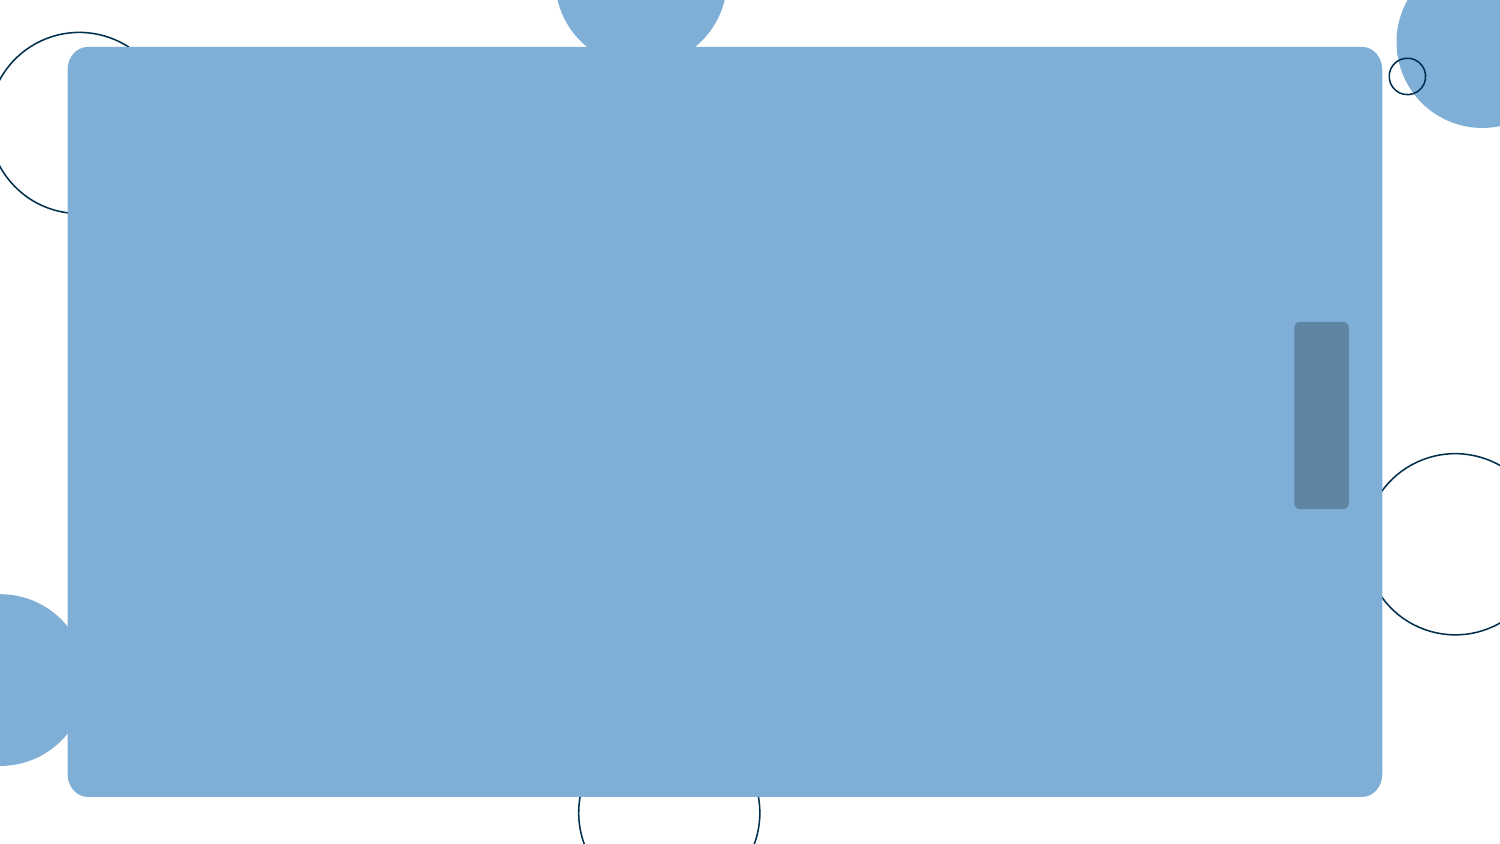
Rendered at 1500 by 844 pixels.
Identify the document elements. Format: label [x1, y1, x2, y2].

text_box [349, 0, 1101, 844]
